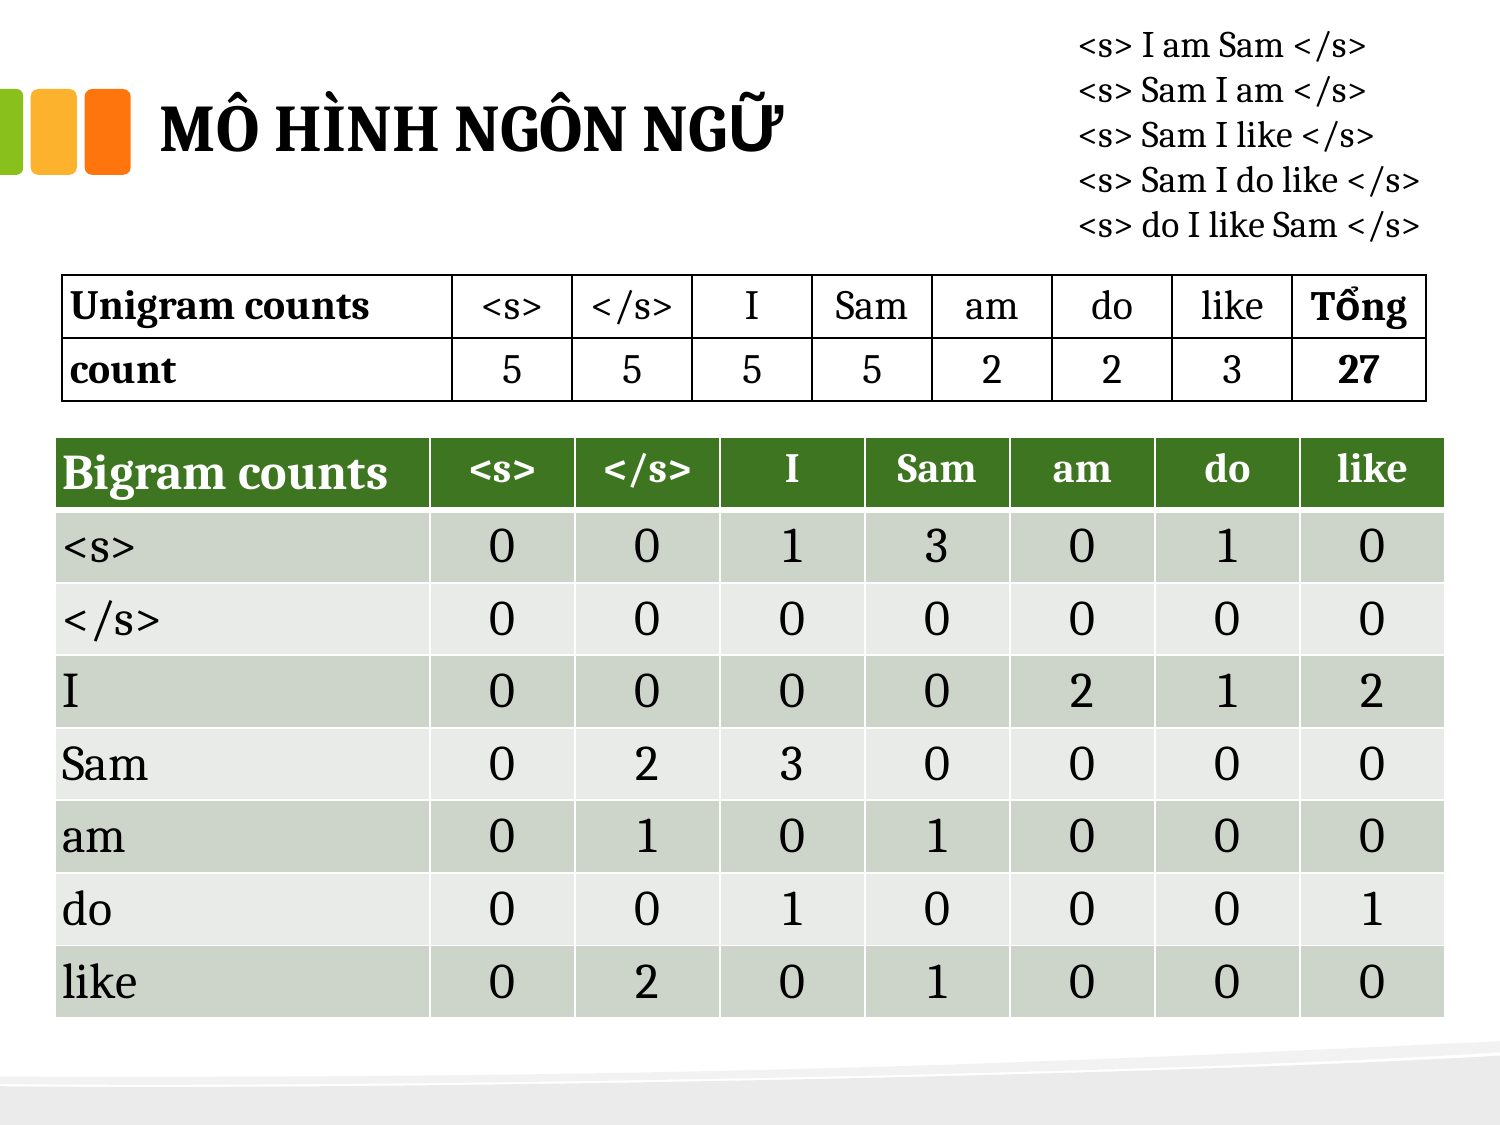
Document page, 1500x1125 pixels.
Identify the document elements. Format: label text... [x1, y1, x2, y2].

table_cell 2 [576, 946, 719, 1017]
table_cell 0 [576, 584, 719, 654]
table_cell 3 [721, 729, 864, 799]
table_header like [1173, 276, 1291, 337]
title mô hình ngôn ngữ [149, 24, 1070, 176]
table_cell 1 [721, 513, 864, 582]
table_header Bigram counts [56, 438, 429, 507]
table_cell 0 [721, 584, 864, 654]
table_cell 5 [693, 339, 811, 400]
table_cell 0 [721, 946, 864, 1017]
table_header Sam [866, 438, 1009, 507]
table_cell 0 [1156, 801, 1299, 872]
table_cell 0 [1156, 729, 1299, 799]
table_cell 5 [813, 339, 931, 400]
table_cell 5 [573, 339, 691, 400]
table_cell 0 [1301, 801, 1444, 872]
table_cell count [63, 339, 451, 400]
table_cell 1 [1156, 656, 1299, 727]
table_cell </s> [56, 584, 429, 654]
table_cell 27 [1293, 339, 1425, 400]
table_cell 2 [1011, 656, 1154, 727]
table_cell 0 [431, 513, 574, 582]
table_header do [1053, 276, 1171, 337]
table_header am [933, 276, 1051, 337]
table_cell 0 [1301, 729, 1444, 799]
table_cell 0 [431, 874, 574, 945]
table_cell 3 [866, 513, 1009, 582]
table_cell 0 [721, 801, 864, 872]
table_cell 0 [1011, 513, 1154, 582]
table_cell 0 [1301, 513, 1444, 582]
table_cell 0 [1011, 874, 1154, 945]
table_header Sam [813, 276, 931, 337]
table_header I [693, 276, 811, 337]
table_cell 3 [1173, 339, 1291, 400]
table_cell 0 [866, 874, 1009, 945]
table_cell am [56, 801, 429, 872]
table_cell 0 [1156, 584, 1299, 654]
table_cell 0 [721, 656, 864, 727]
table_header am [1011, 438, 1154, 507]
table_header </s> [576, 438, 719, 507]
table_header </s> [573, 276, 691, 337]
table_cell 1 [721, 874, 864, 945]
table_cell 0 [1011, 801, 1154, 872]
table_cell 0 [866, 656, 1009, 727]
table_cell 1 [1156, 513, 1299, 582]
table_header Tổng [1293, 276, 1425, 337]
table_cell I [56, 656, 429, 727]
table_cell 0 [431, 729, 574, 799]
table_cell 1 [866, 801, 1009, 872]
table_cell 0 [431, 584, 574, 654]
table_header like [1301, 438, 1444, 507]
table_cell 0 [431, 946, 574, 1017]
table_cell 0 [576, 656, 719, 727]
table_header <s> [453, 276, 571, 337]
table_cell 0 [866, 584, 1009, 654]
table_cell 0 [1301, 946, 1444, 1017]
table_cell 0 [1011, 729, 1154, 799]
table_header I [721, 438, 864, 507]
table_cell 0 [576, 874, 719, 945]
table_cell 2 [933, 339, 1051, 400]
table_cell like [56, 946, 429, 1017]
table_cell 0 [1301, 584, 1444, 654]
table_cell <s> [56, 513, 429, 582]
table_cell 1 [1301, 874, 1444, 945]
table_cell do [56, 874, 429, 945]
table_cell 0 [1011, 584, 1154, 654]
table_cell 2 [576, 729, 719, 799]
table_cell 0 [431, 801, 574, 872]
table_header Unigram counts [63, 276, 451, 337]
table_cell 2 [1301, 656, 1444, 727]
table_header do [1156, 438, 1299, 507]
table_cell 5 [453, 339, 571, 400]
table_cell 0 [866, 729, 1009, 799]
table_header <s> [431, 438, 574, 507]
table_cell 0 [1156, 946, 1299, 1017]
table_cell 1 [576, 801, 719, 872]
text_box <s> I am Sam </s> <s> Sam I am </s> <s> Sam I like </s> <s> Sam I do like </s> <s> do I like Sam </s> [1070, 12, 1468, 253]
table_cell Sam [56, 729, 429, 799]
table_cell 0 [431, 656, 574, 727]
table_cell 0 [1156, 874, 1299, 945]
table_cell 0 [1011, 946, 1154, 1017]
table_cell 1 [866, 946, 1009, 1017]
table_cell 2 [1053, 339, 1171, 400]
table_cell 0 [576, 513, 719, 582]
